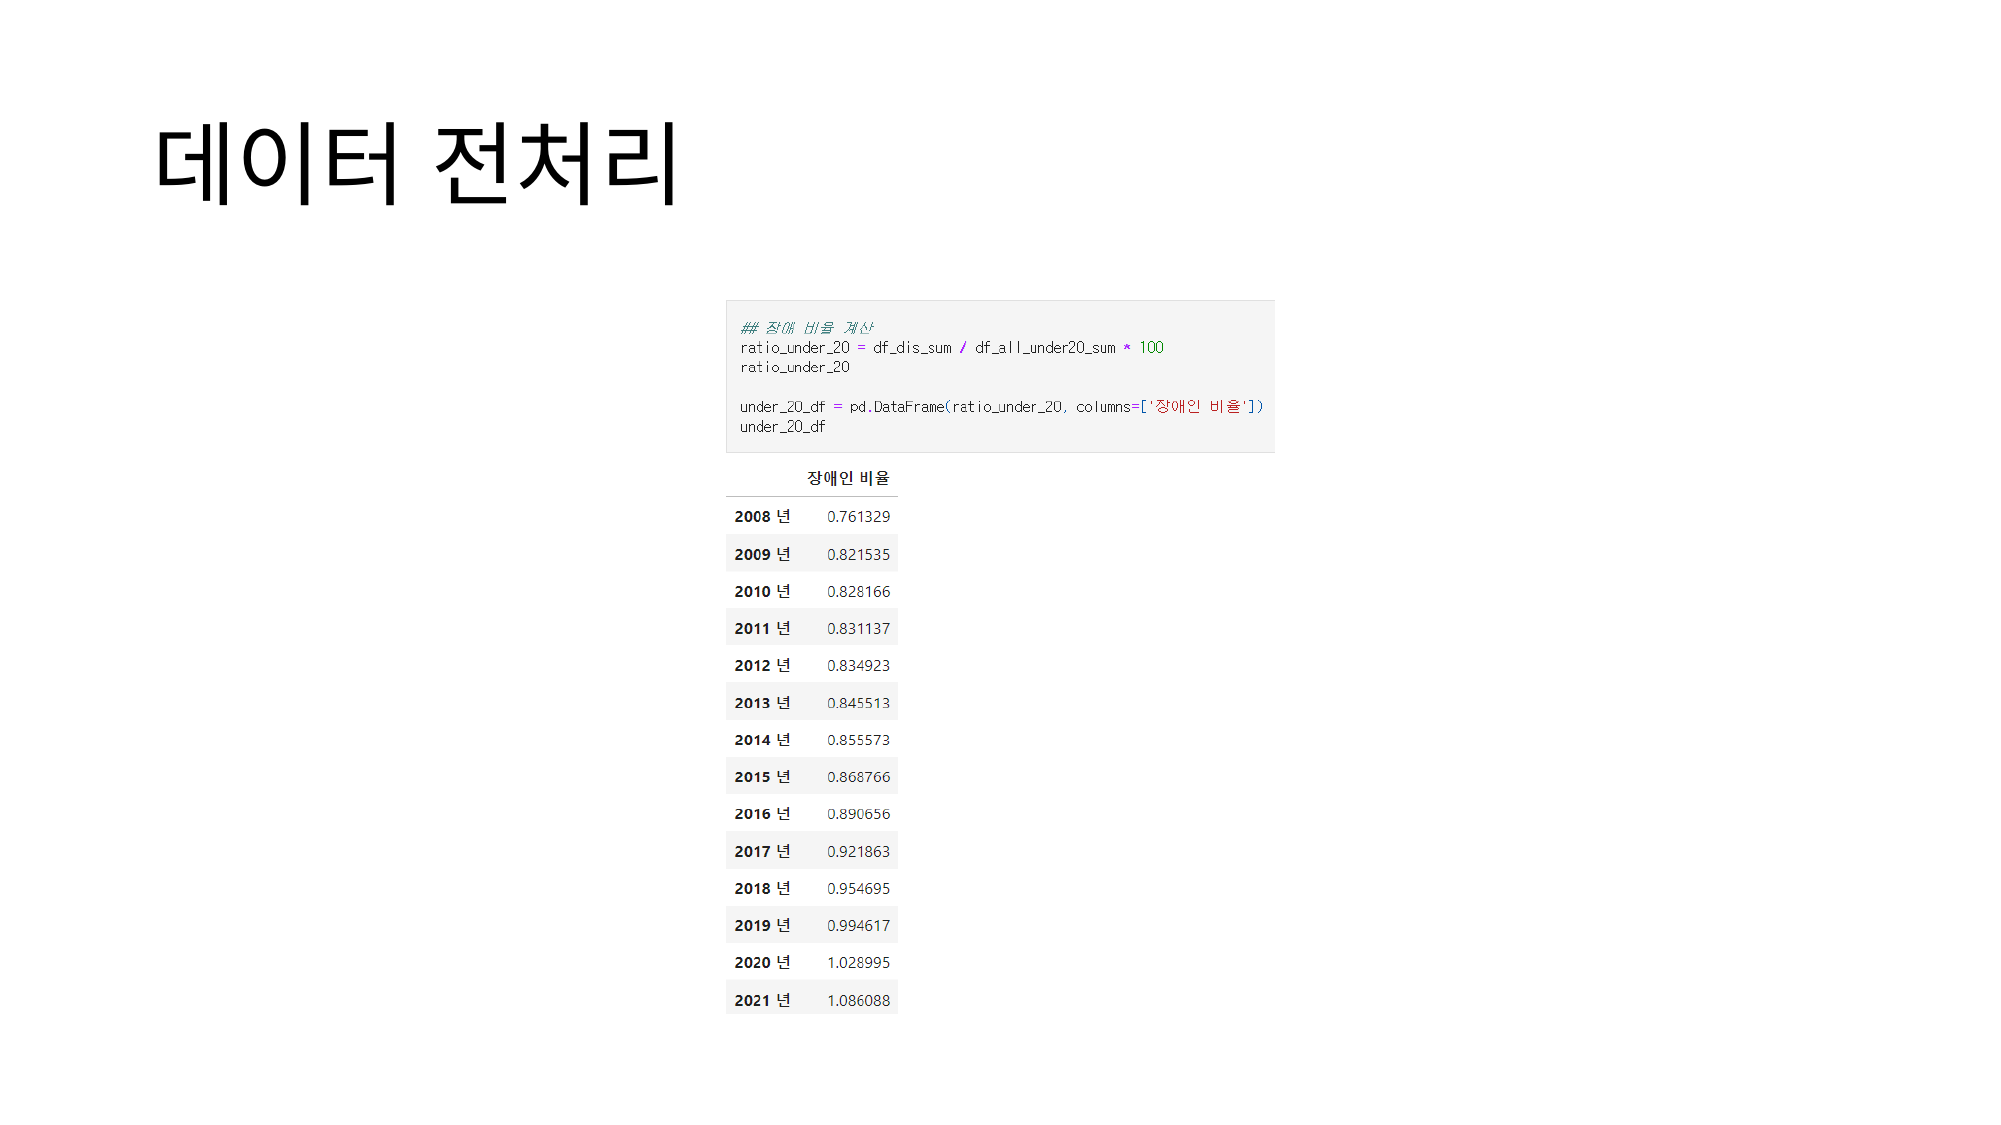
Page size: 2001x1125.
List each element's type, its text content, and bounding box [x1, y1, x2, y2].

title 데이터 전처리 [137, 59, 1863, 278]
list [725, 299, 1275, 1014]
